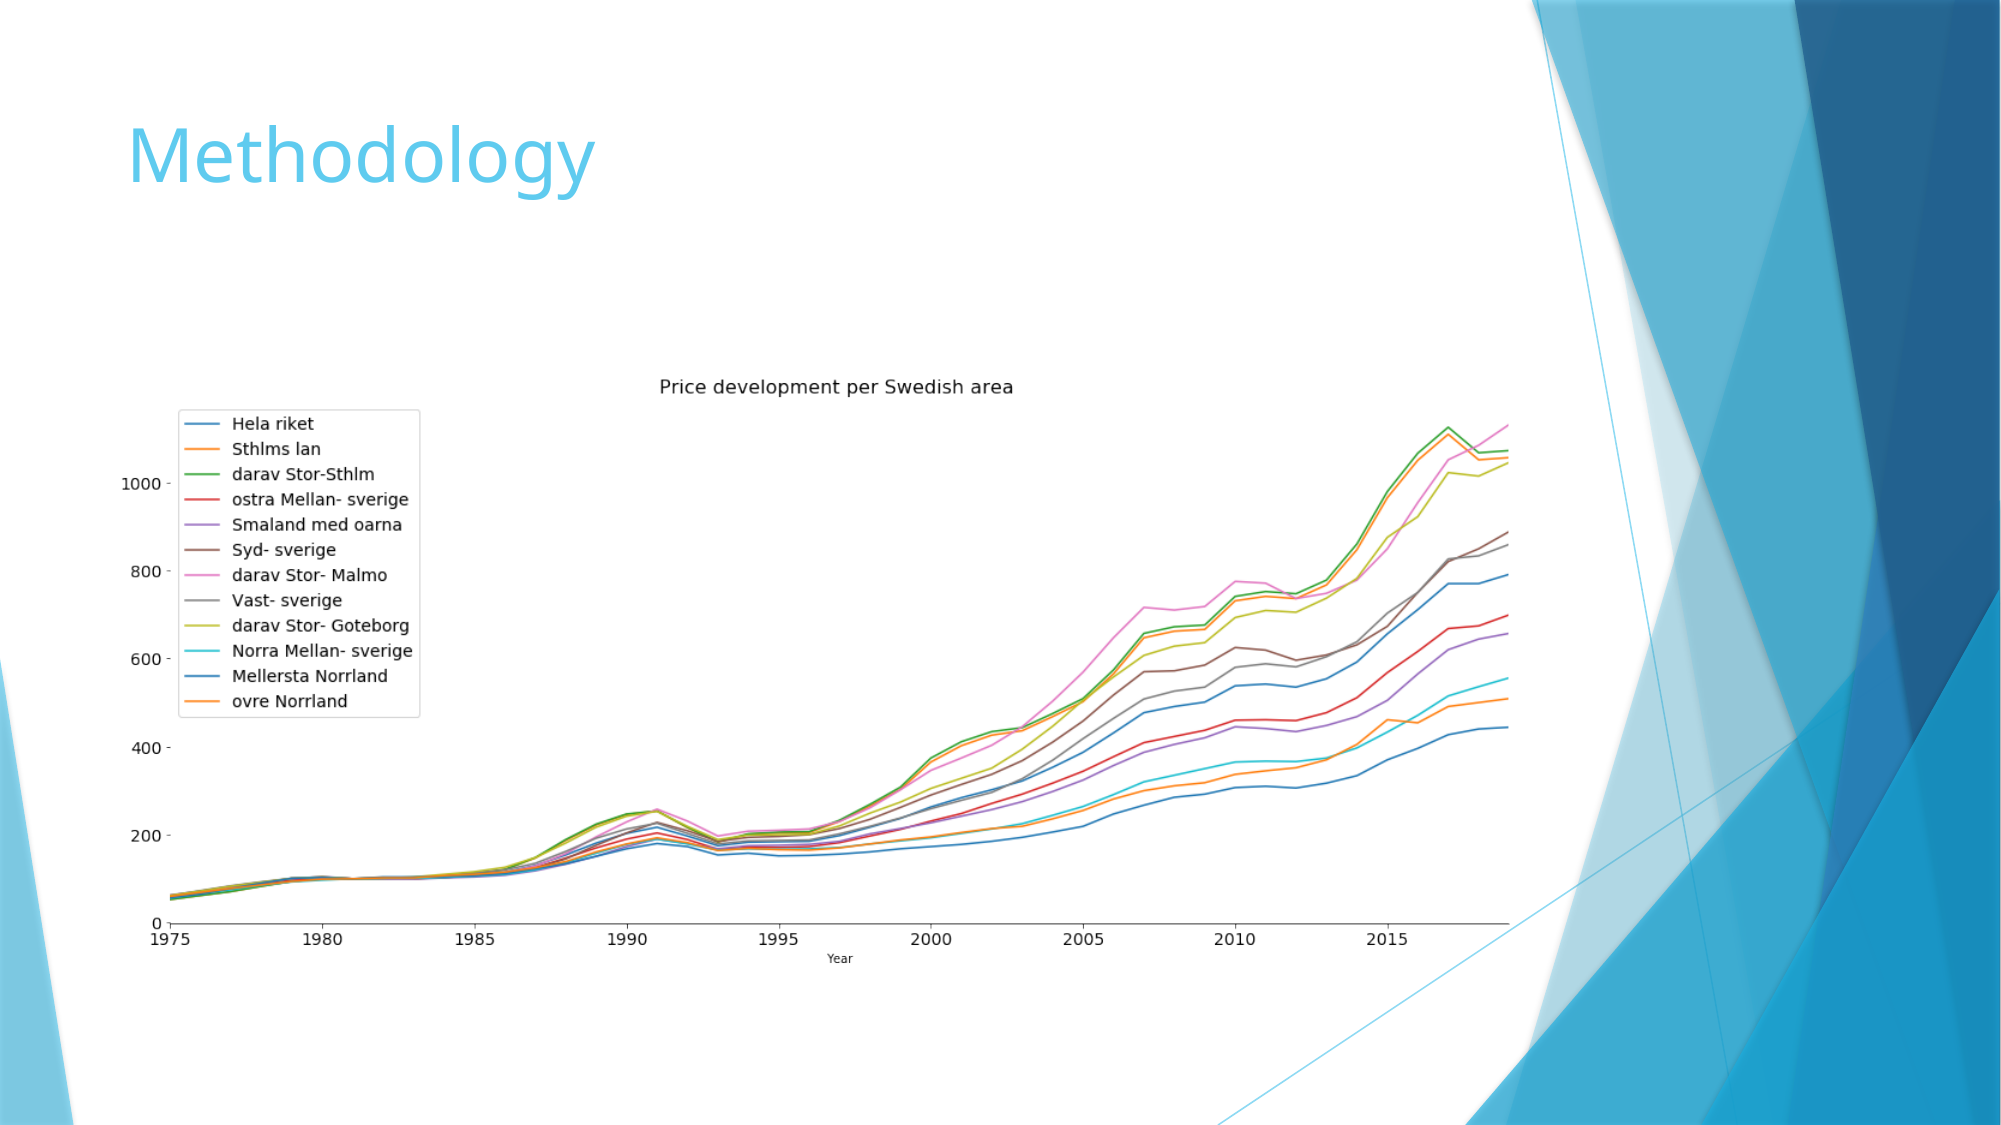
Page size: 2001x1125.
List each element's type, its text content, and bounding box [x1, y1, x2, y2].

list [110, 371, 1522, 975]
title Methodology [111, 99, 1522, 317]
